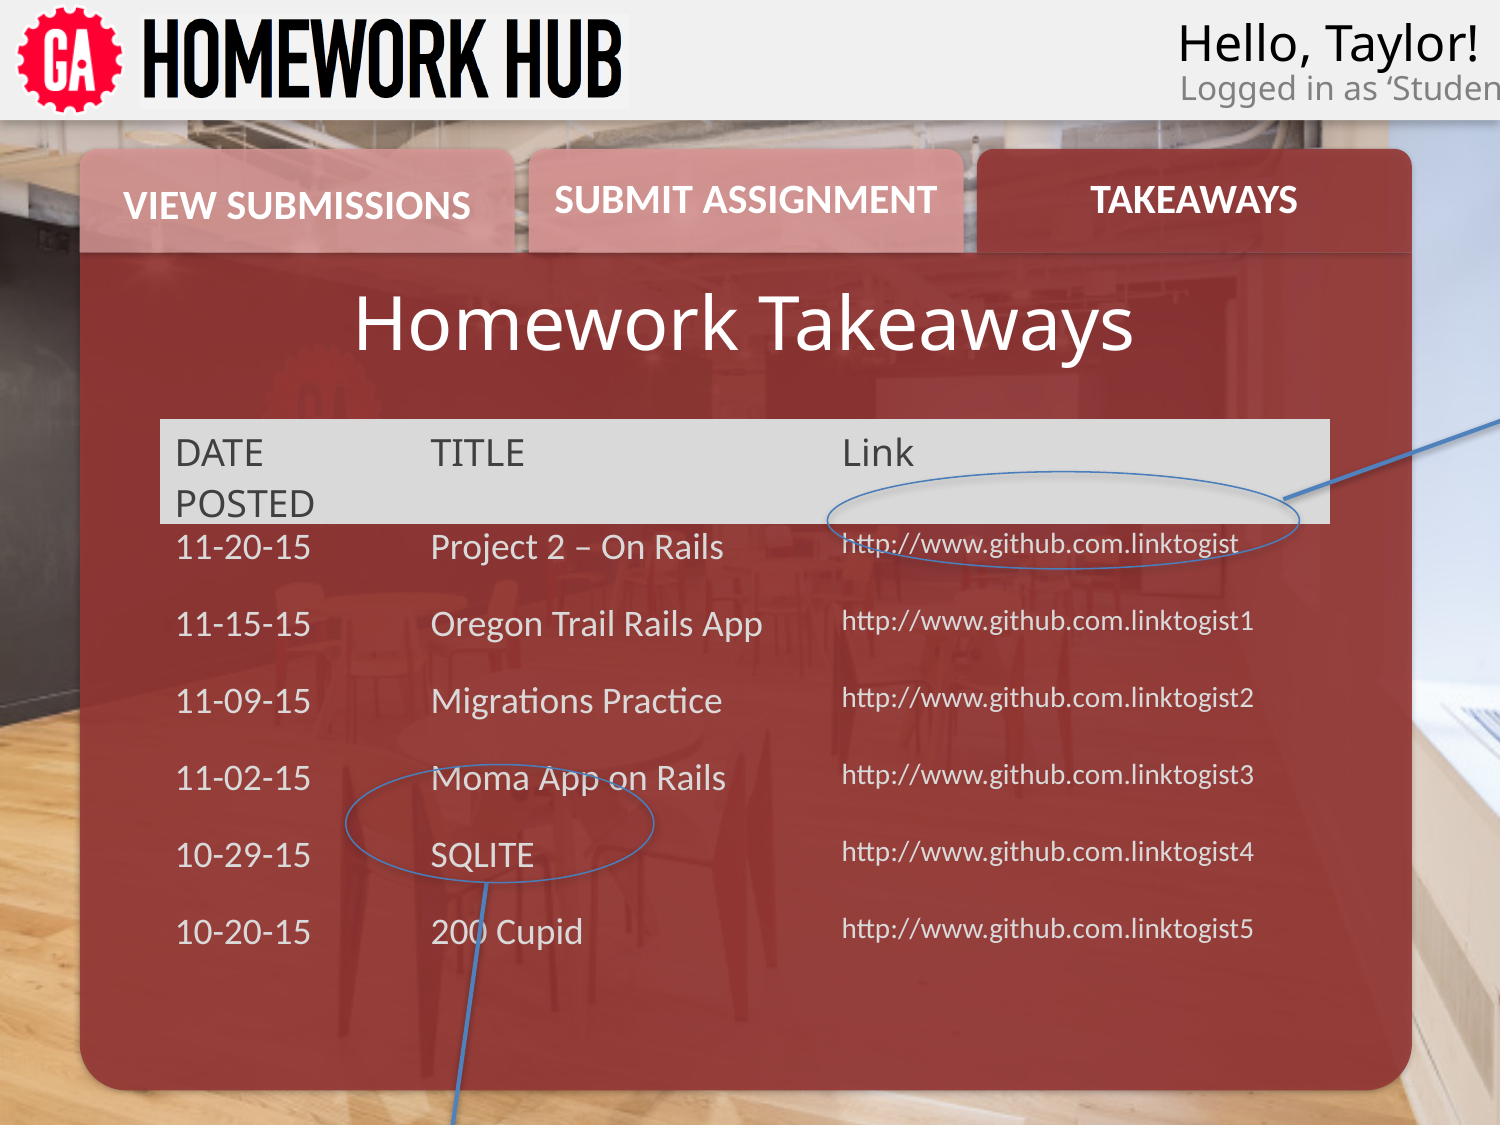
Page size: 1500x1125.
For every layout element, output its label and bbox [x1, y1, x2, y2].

text_box [1283, 374, 1500, 500]
picture [0, 0, 1500, 1125]
text_box [447, 882, 487, 1125]
text_box [145, 0, 1500, 112]
